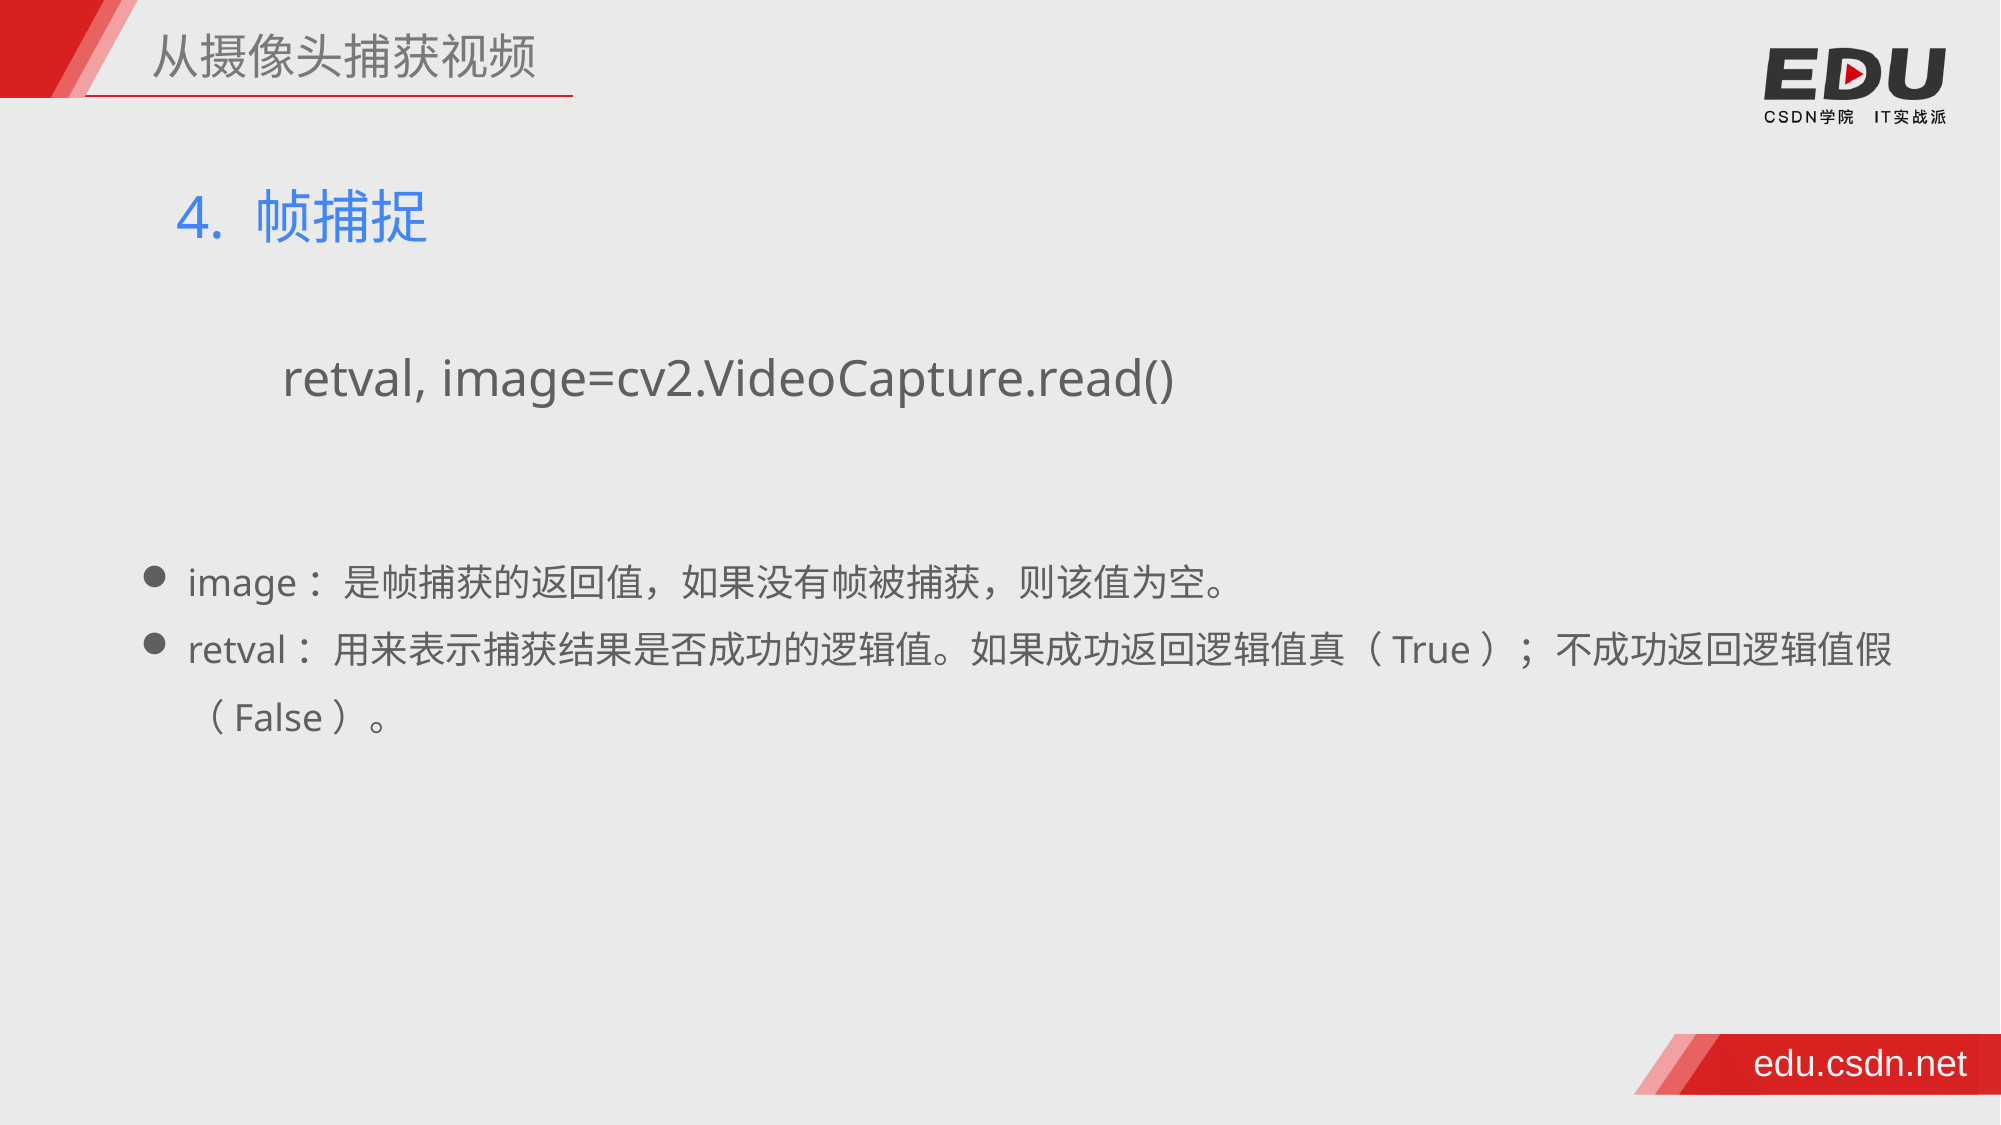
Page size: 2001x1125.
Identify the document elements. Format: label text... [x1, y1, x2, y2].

text_box retval, image=cv2.VideoCapture.read() [267, 338, 1693, 414]
list 从摄像头捕获视频 [142, 6, 723, 93]
picture [1761, 42, 1948, 128]
text_box 4. 帧捕捉 [161, 172, 1164, 258]
text_box image：是帧捕获的返回值，如果没有帧被捕获，则该值为空。 retval：用来表示捕获结果是否成功的逻辑值。如果成功返回逻辑值真（True）；不成功返回逻辑值假（False）。 [125, 529, 1934, 747]
